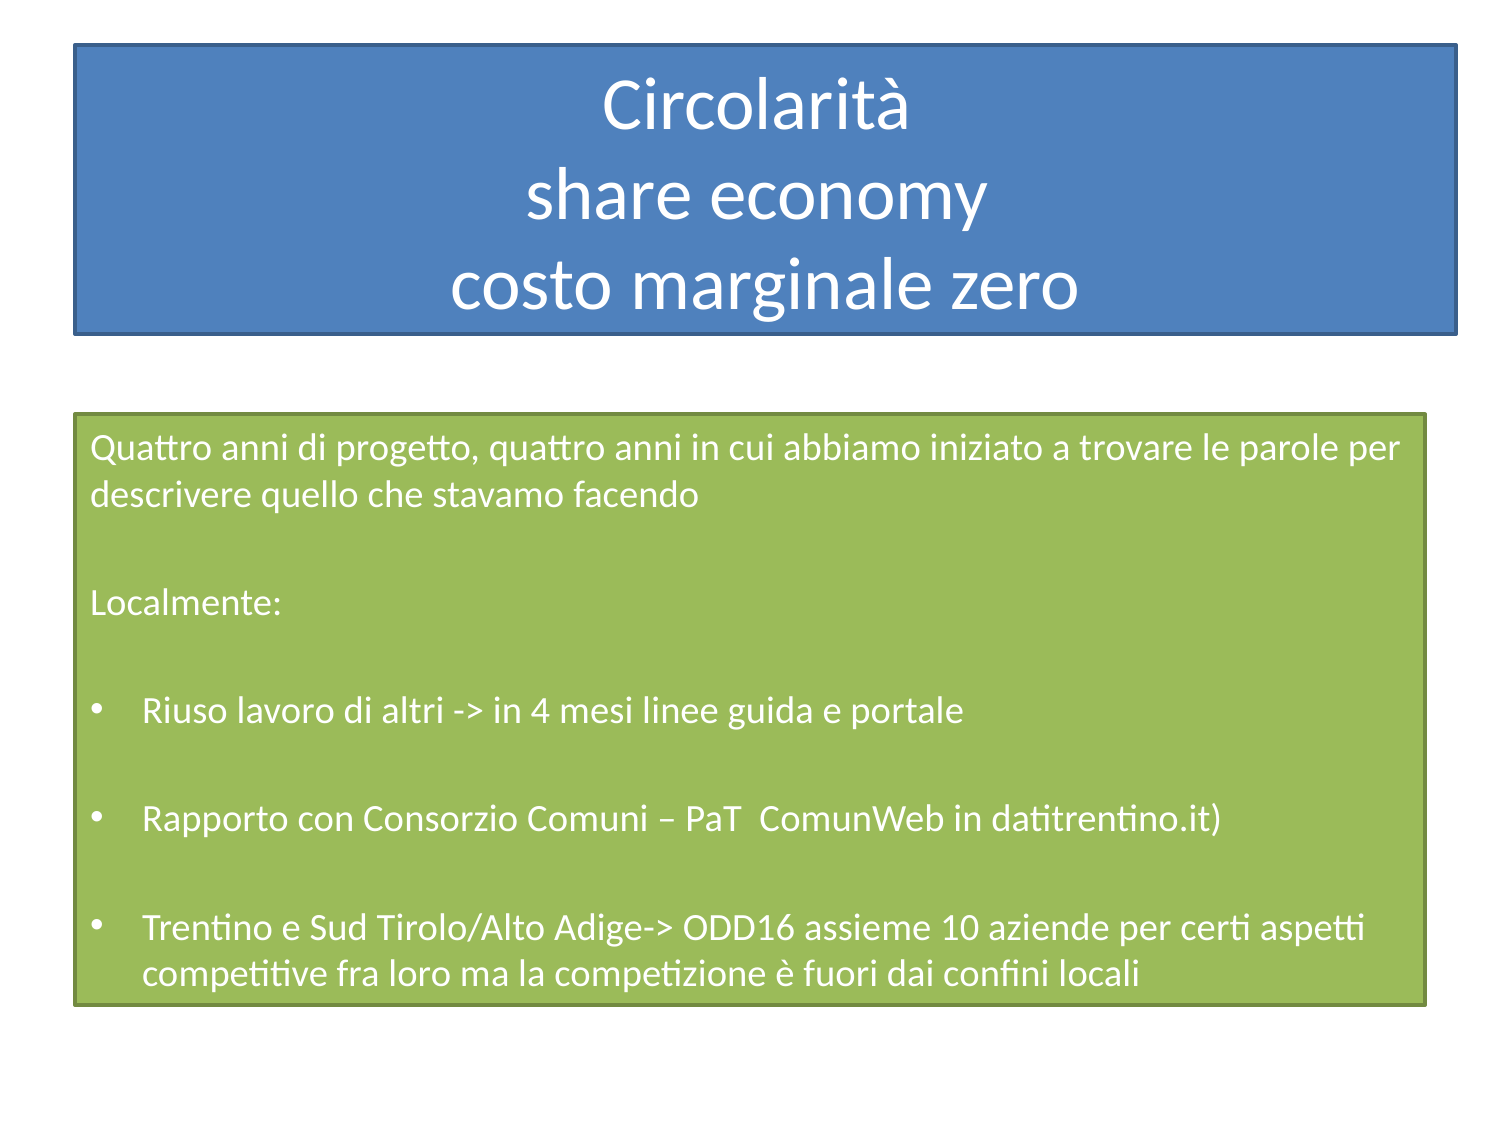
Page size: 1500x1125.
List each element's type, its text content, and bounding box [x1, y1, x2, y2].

list Quattro anni di progetto, quattro anni in cui abbiamo iniziato a trovare le parole per descrivere quello che stavamo facendo Localmente: Riuso lavoro di altri -> in 4 mesi linee guida e portale Rapporto con Consorzio Comuni – PaT ComunWeb in datitrentino.it) Trentino e Sud Tirolo/Alto Adige-> ODD16 assieme 10 aziende per certi aspetti competitive fra loro ma la competizione è fuori dai confini locali [73, 412, 1427, 1007]
title Circolarità share economy costo marginale zero [73, 43, 1458, 336]
